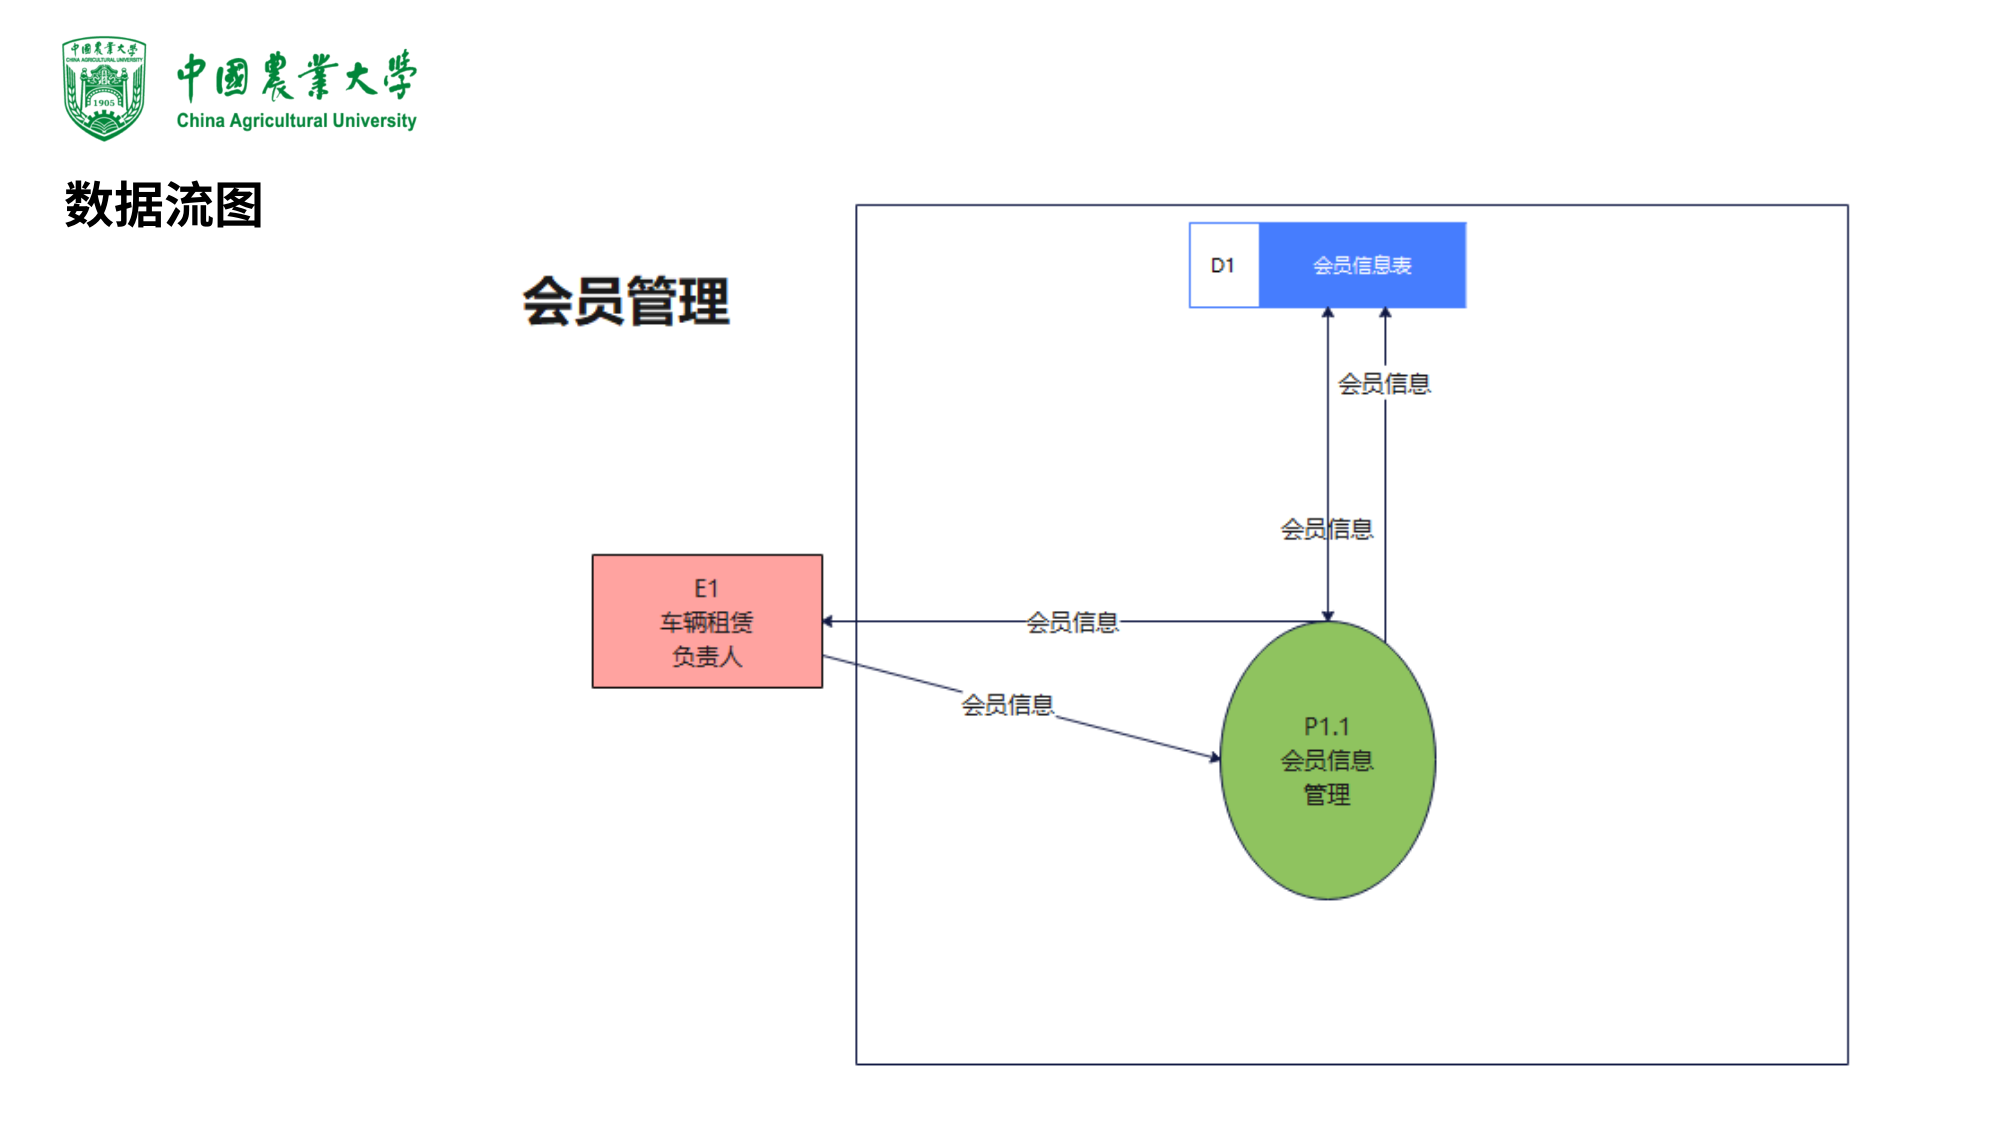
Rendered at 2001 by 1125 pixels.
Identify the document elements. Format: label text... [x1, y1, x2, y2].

picture [481, 192, 2000, 1125]
text_box 数据流图 [49, 166, 451, 242]
picture [39, 31, 446, 153]
